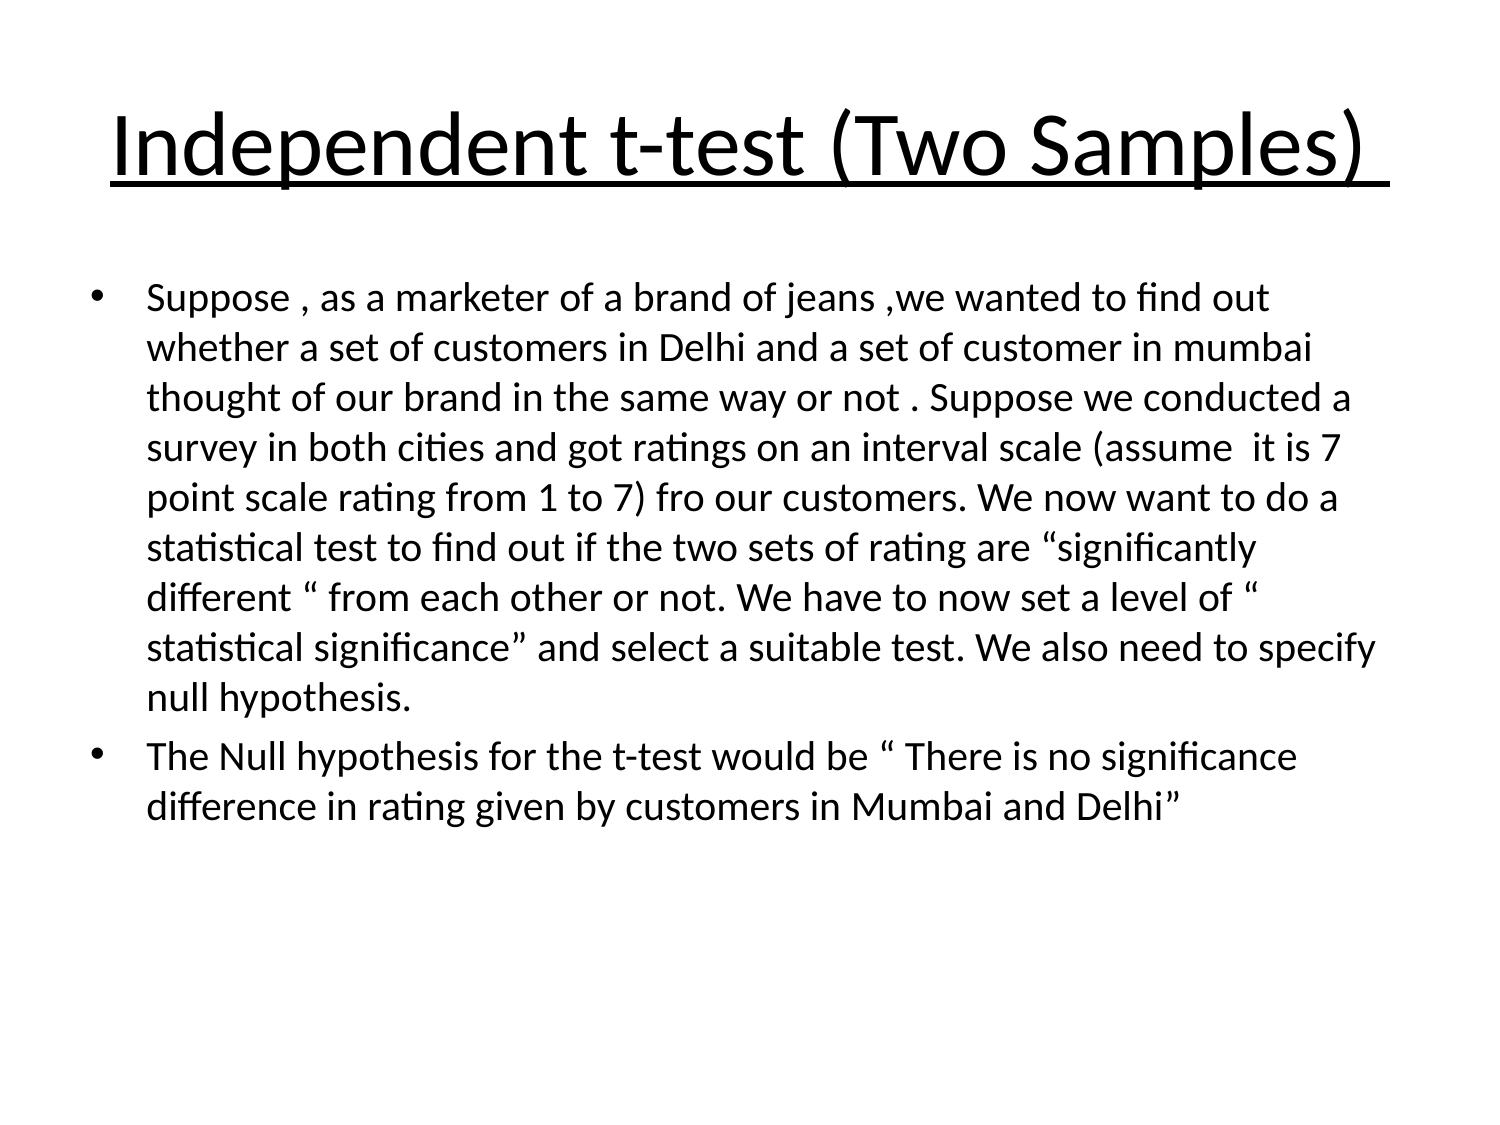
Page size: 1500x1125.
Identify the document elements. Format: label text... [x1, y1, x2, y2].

list Suppose , as a marketer of a brand of jeans ,we wanted to find out whether a set of customers in Delhi and a set of customer in mumbai thought of our brand in the same way or not . Suppose we conducted a survey in both cities and got ratings on an interval scale (assume it is 7 point scale rating from 1 to 7) fro our customers. We now want to do a statistical test to find out if the two sets of rating are “significantly different “ from each other or not. We have to now set a level of “ statistical significance” and select a suitable test. We also need to specify null hypothesis. The Null hypothesis for the t-test would be “ There is no significance difference in rating given by customers in Mumbai and Delhi” [75, 262, 1425, 1005]
title Independent t-test (Two Samples) [75, 45, 1425, 233]
